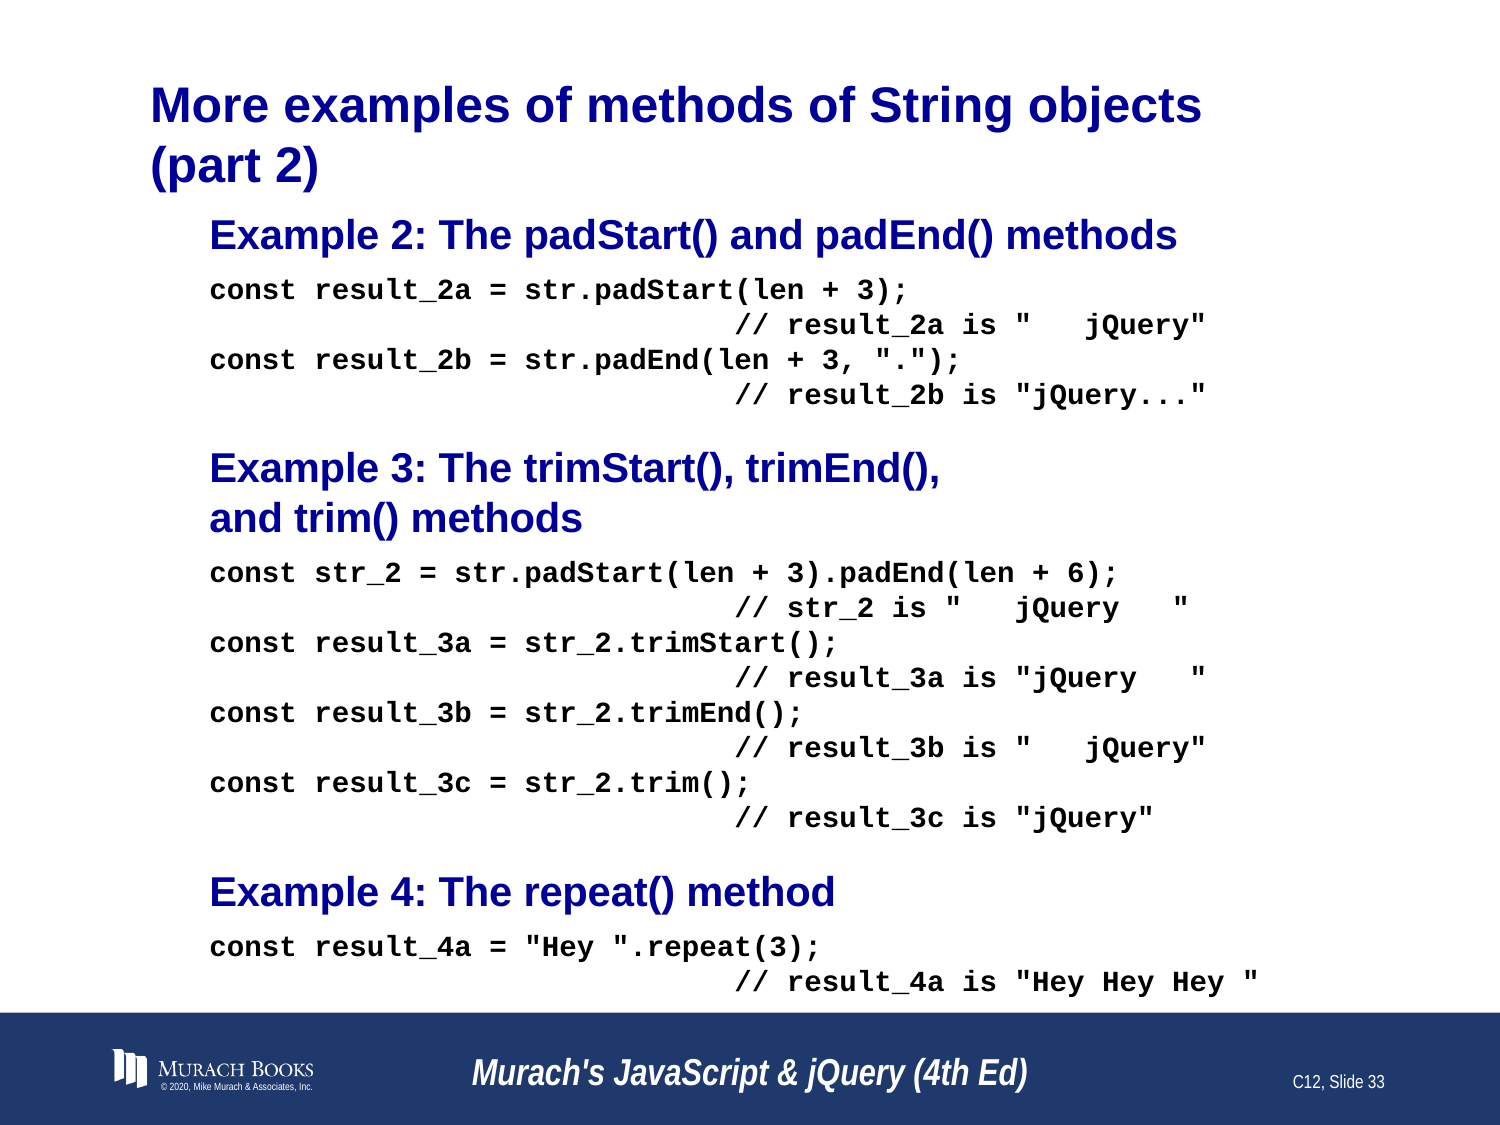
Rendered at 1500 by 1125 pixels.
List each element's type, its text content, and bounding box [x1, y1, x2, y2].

title More examples of methods of String objects (part 2) [150, 72, 1350, 194]
slide_number Murach's JavaScript & jQuery (4th Ed) [463, 1025, 1050, 1100]
footer © 2020, Mike Murach & Associates, Inc. [12, 1025, 463, 1100]
slide_number C12, Slide 33 [1087, 1025, 1400, 1100]
list Example 2: The padStart() and padEnd() methods const result_2a = str.padStart(len + 3); // result_2a is " jQuery" const result_2b = str.padEnd(len + 3, "."); // result_2b is "jQuery..." Example 3: The trimStart(), trimEnd(), and trim() methods const str_2 = str.padStart(len + 3).padEnd(len + 6); // str_2 is " jQuery " const result_3a = str_2.trimStart(); // result_3a is "jQuery " const result_3b = str_2.trimEnd(); // result_3b is " jQuery" const result_3c = str_2.trim(); // result_3c is "jQuery" Example 4: The repeat() method const result_4a = "Hey ".repeat(3); // result_4a is "Hey Hey Hey " [137, 200, 1350, 1000]
